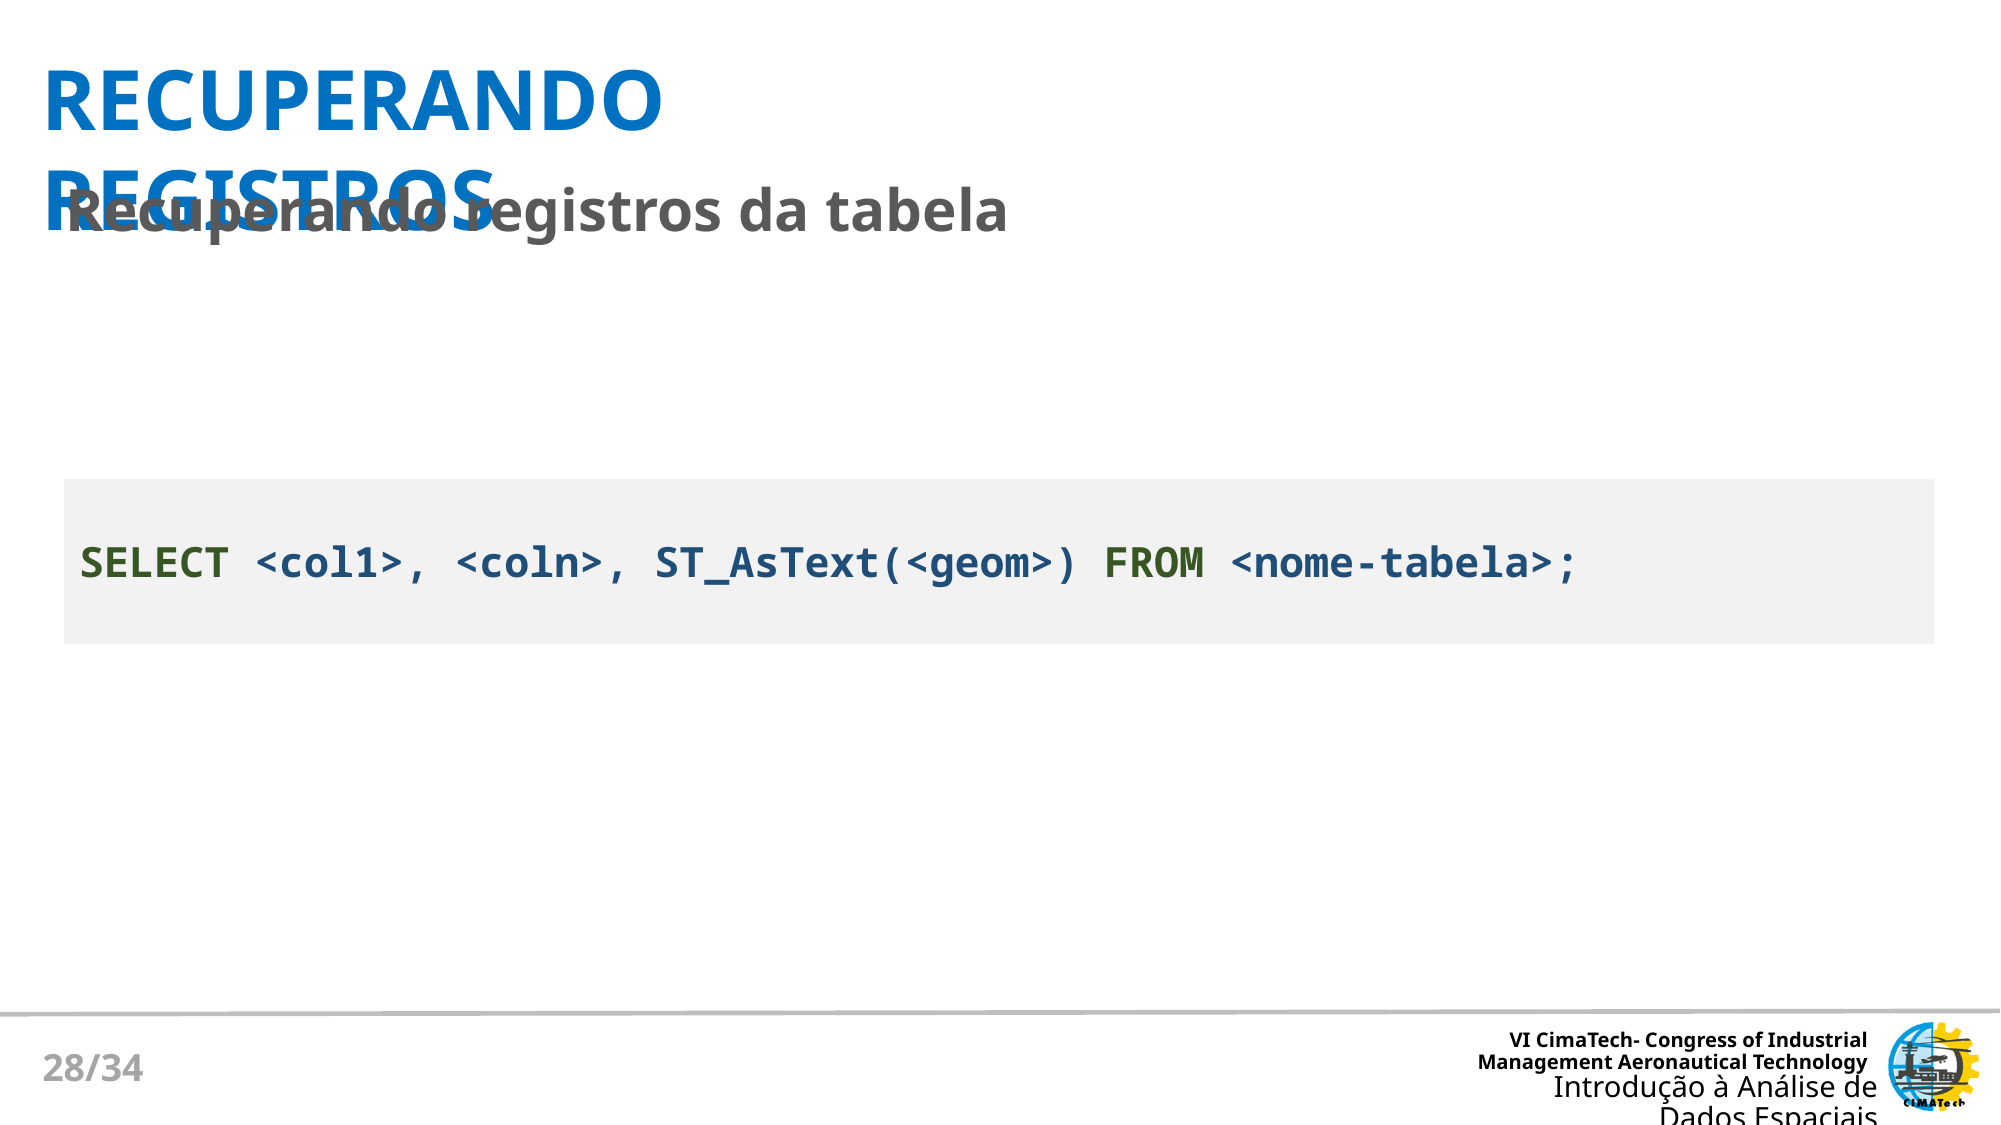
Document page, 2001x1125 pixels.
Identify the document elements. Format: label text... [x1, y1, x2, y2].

text_box 28/34 [27, 1036, 478, 1097]
text_box Introdução à Análise de Dados Espaciais [1458, 1083, 1894, 1125]
text_box VI CimaTech- Congress of Industrial Management Aeronautical Technology [1448, 1022, 1884, 1083]
text_box Recuperando registros da tabela [50, 165, 1255, 251]
picture [1884, 1016, 1983, 1115]
text_box RECUPERANDO REGISTROS [26, 39, 1001, 255]
text_box SELECT <col1>, <coln>, ST_AsText(<geom>) FROM <nome-tabela>; [64, 478, 1934, 644]
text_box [0, 1010, 2000, 1015]
